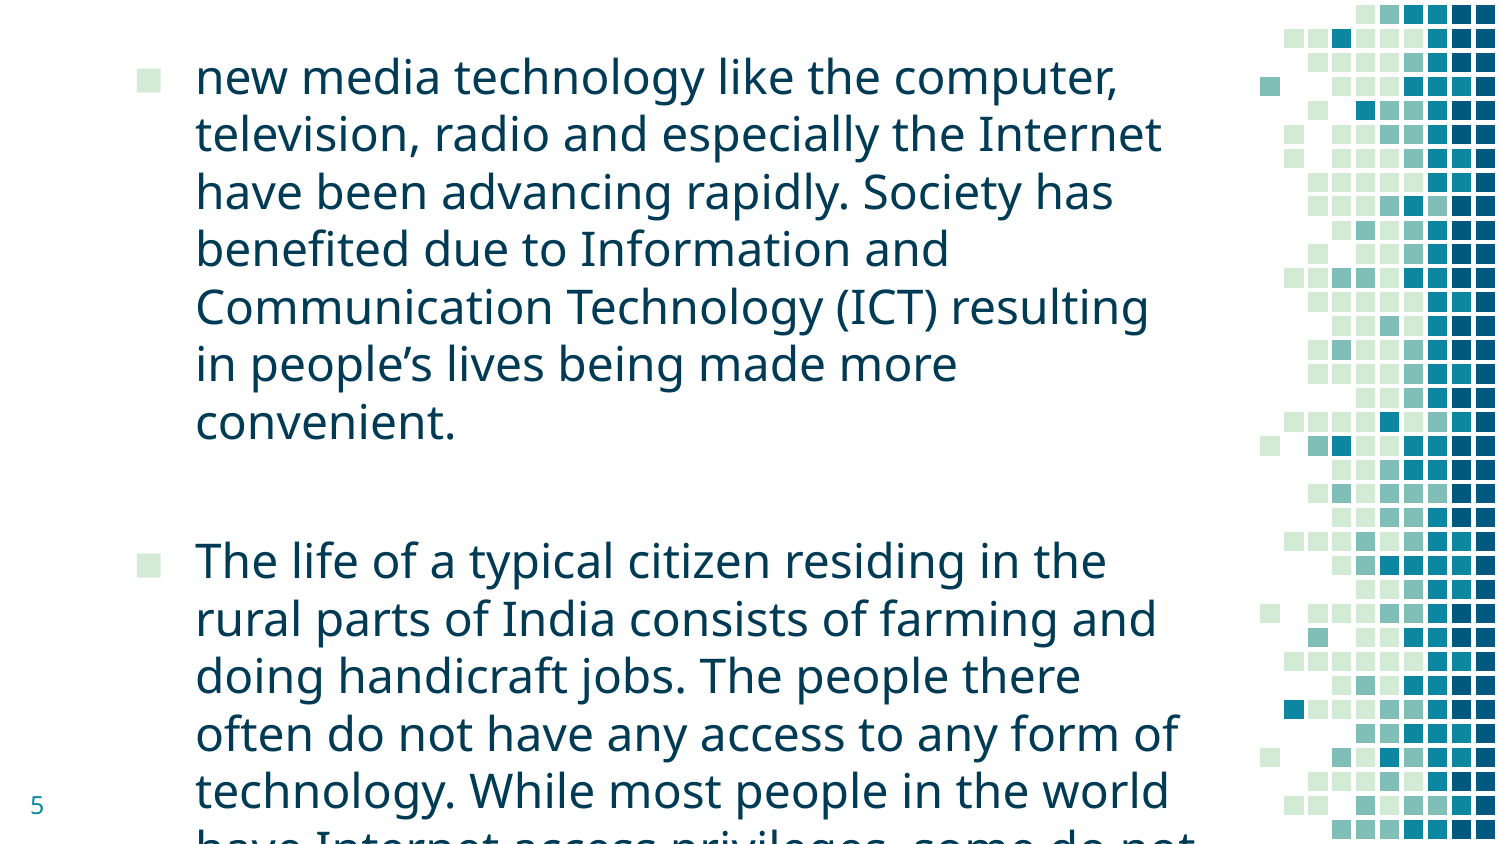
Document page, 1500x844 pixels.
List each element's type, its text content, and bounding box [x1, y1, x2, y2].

slide_number 5 [15, 774, 105, 839]
list new media technology like the computer, television, radio and especially the Internet have been advancing rapidly. Society has benefited due to Information and Communication Technology (ICT) resulting in people’s lives being made more convenient. The life of a typical citizen residing in the rural parts of India consists of farming and doing handicraft jobs. The people there often do not have any access to any form of technology. While most people in the world have Internet access privileges, some do not even have computers [105, 31, 1215, 844]
